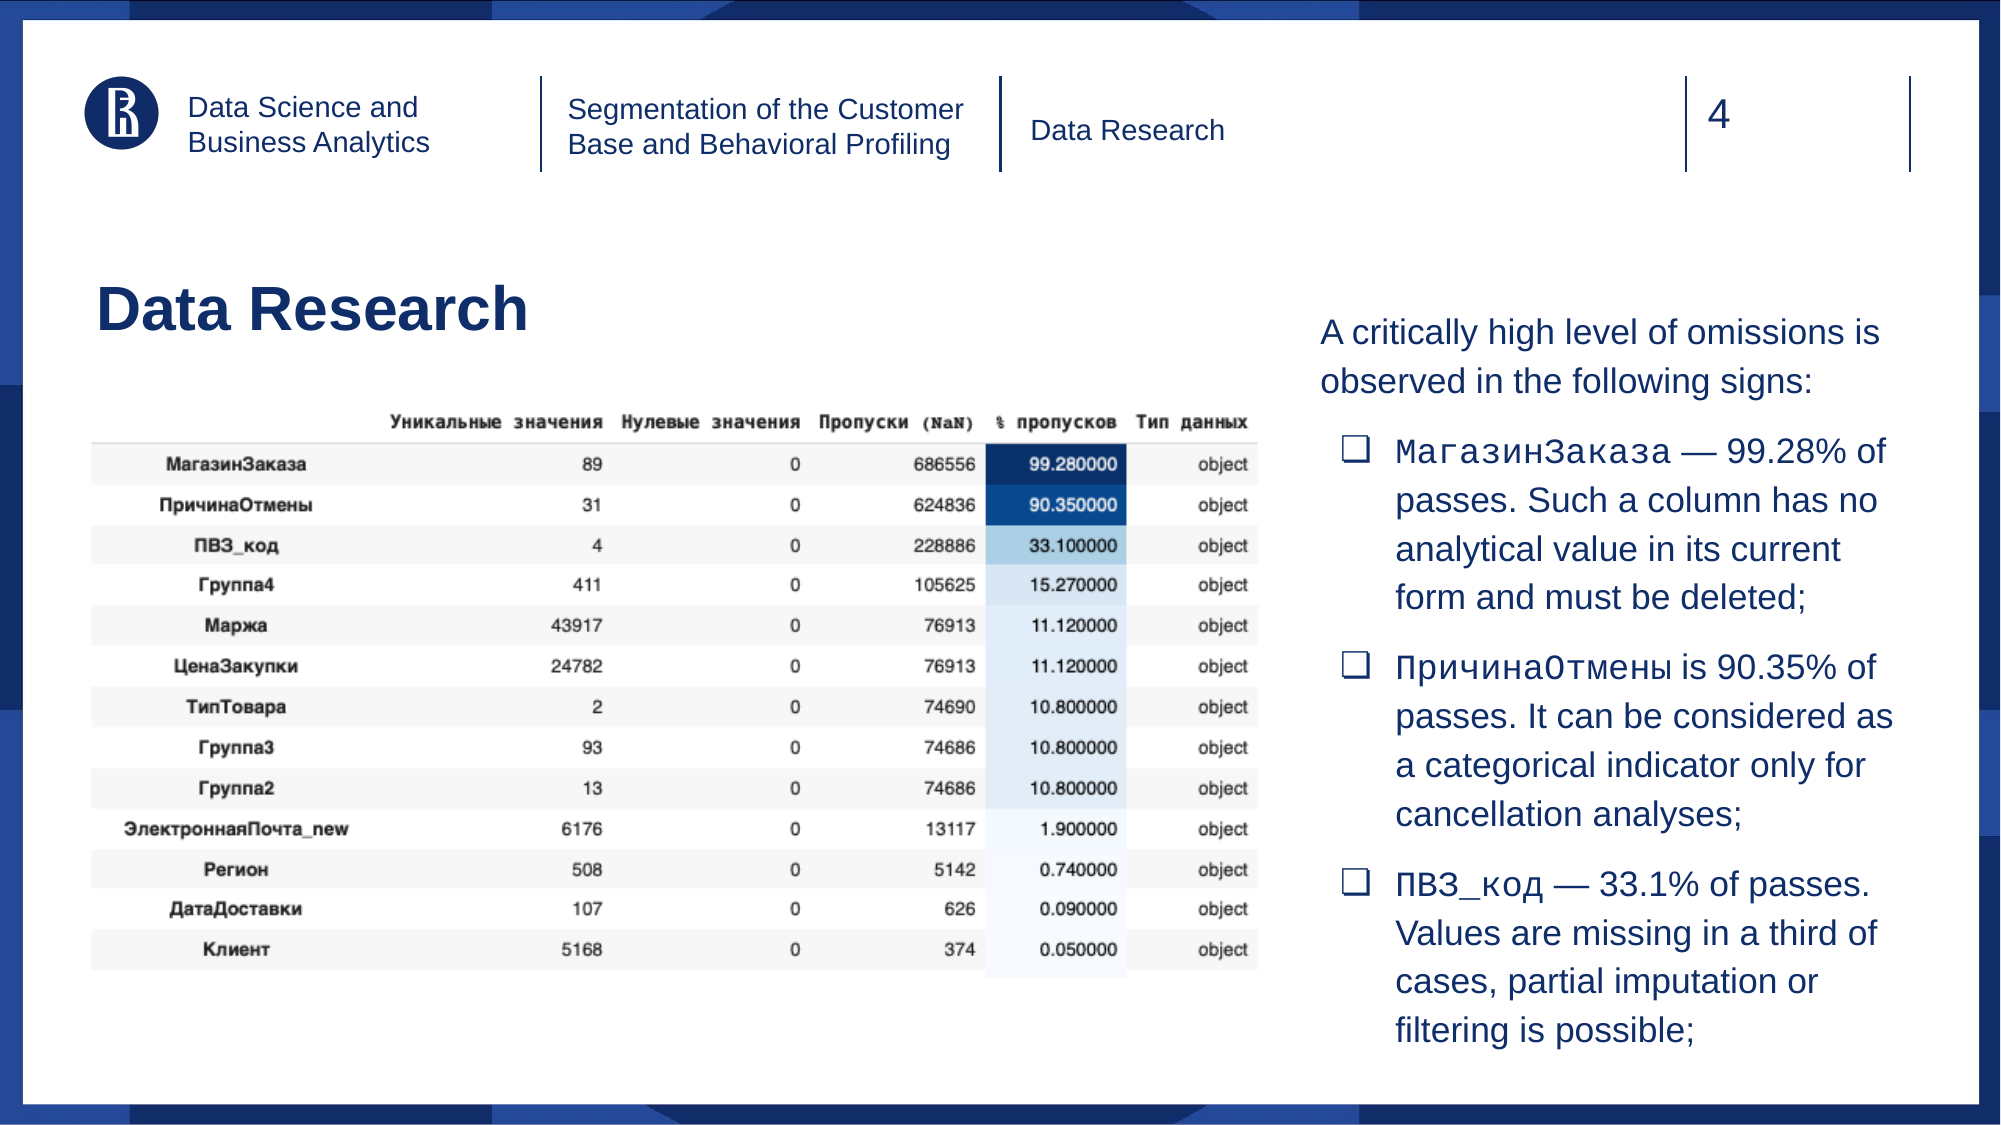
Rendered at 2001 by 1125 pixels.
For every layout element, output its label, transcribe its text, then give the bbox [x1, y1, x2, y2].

list Segmentation of the Customer Base and Behavioral Profiling [567, 90, 993, 157]
text_box A critically high level of omissions is observed in the following signs: МагазинЗаказа — 99.28% of passes. Such a column has no analytical value in its current form and must be deleted; ПричинаОтмены is 90.35% of passes. It can be considered as a categorical indicator only for cancellation analyses; ПВЗ_код — 33.1% of passes. Values are missing in a third of cases, partial imputation or filtering is possible; [1305, 287, 1932, 1082]
title Data Research [96, 267, 1426, 335]
picture [0, 0, 2001, 1125]
list Data Research [1030, 111, 1370, 179]
list Data Science and Business Analytics [187, 88, 500, 157]
